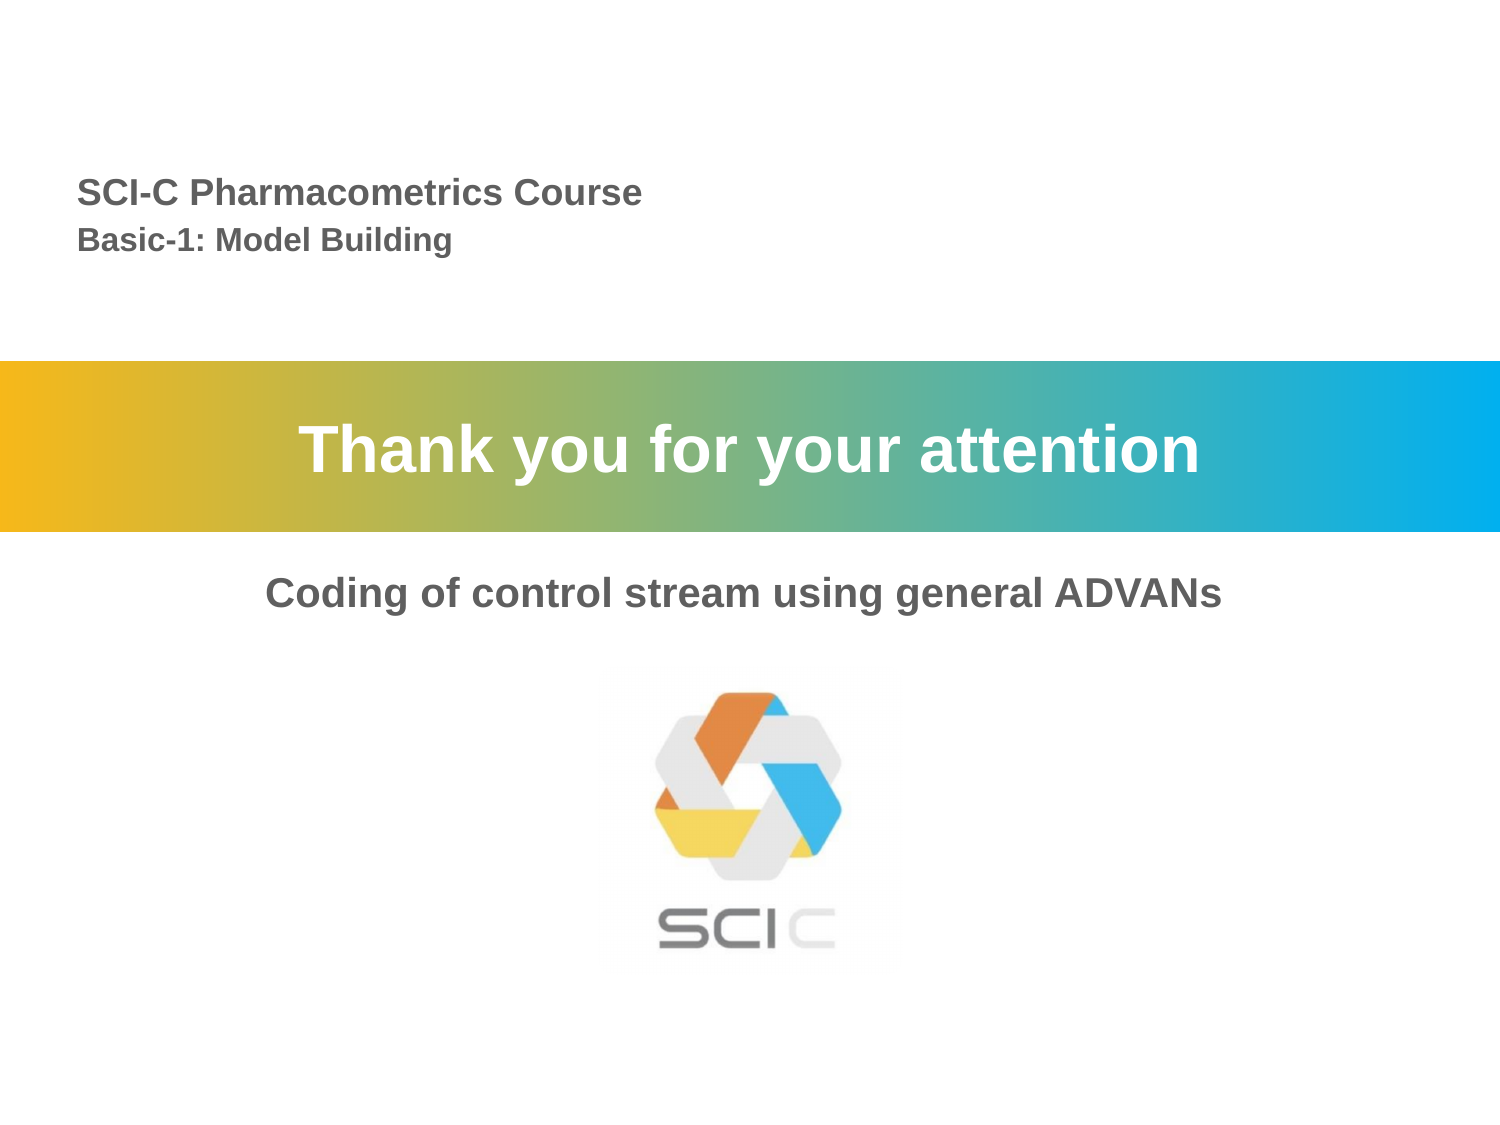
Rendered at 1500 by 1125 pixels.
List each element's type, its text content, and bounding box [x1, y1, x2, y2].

subtitle Coding of control stream using general ADVANs [41, 558, 1459, 846]
picture [626, 846, 875, 947]
title Thank you for your attention [0, 363, 1500, 529]
